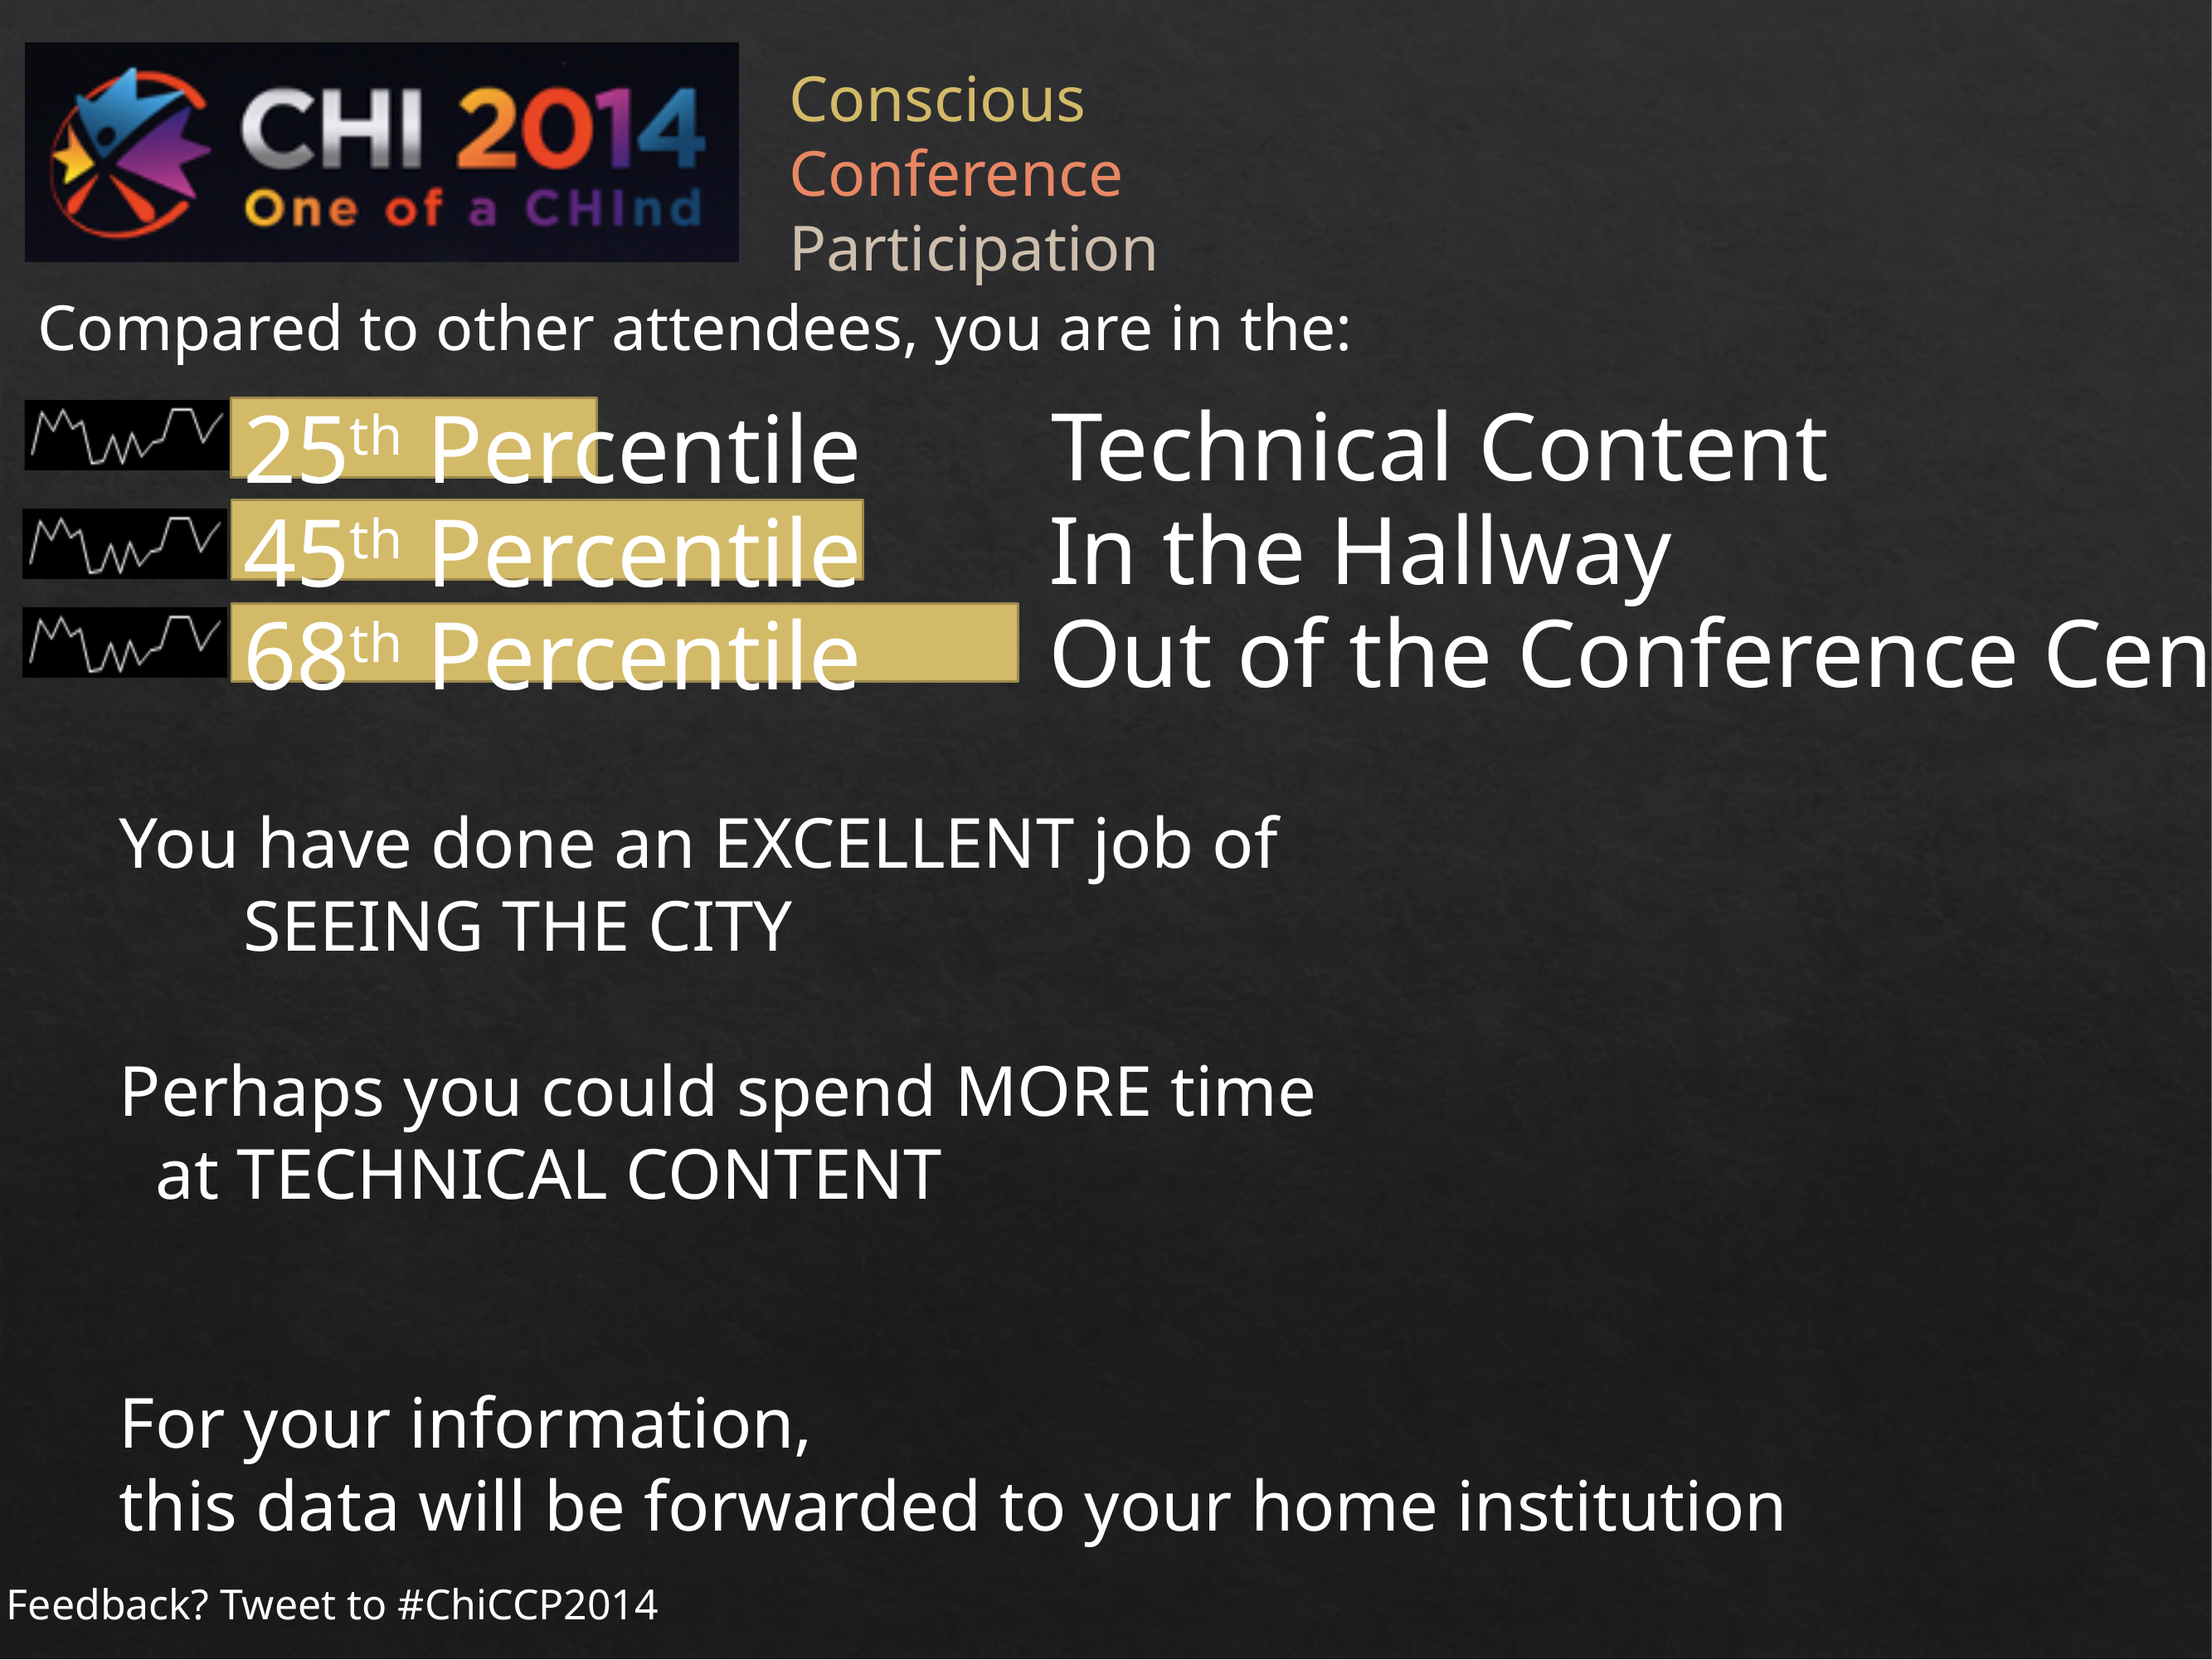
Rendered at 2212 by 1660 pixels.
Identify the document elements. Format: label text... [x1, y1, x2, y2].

picture [20, 605, 230, 680]
text_box Conscious Conference Participation [776, 53, 1172, 290]
picture [22, 397, 231, 472]
picture [20, 506, 230, 582]
text_box Compared to other attendees, you are in the: [25, 281, 1475, 369]
text_box You have done an EXCELLENT job of SEEING THE CITY Perhaps you could spend MORE time at TECHNICAL CONTENT For your information, this data will be forwarded to your home institution [107, 792, 1801, 1551]
text_box Feedback? Tweet to #ChiCCP2014 [0, 1572, 671, 1634]
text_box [231, 383, 1031, 717]
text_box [1036, 381, 2212, 714]
picture [25, 41, 739, 262]
